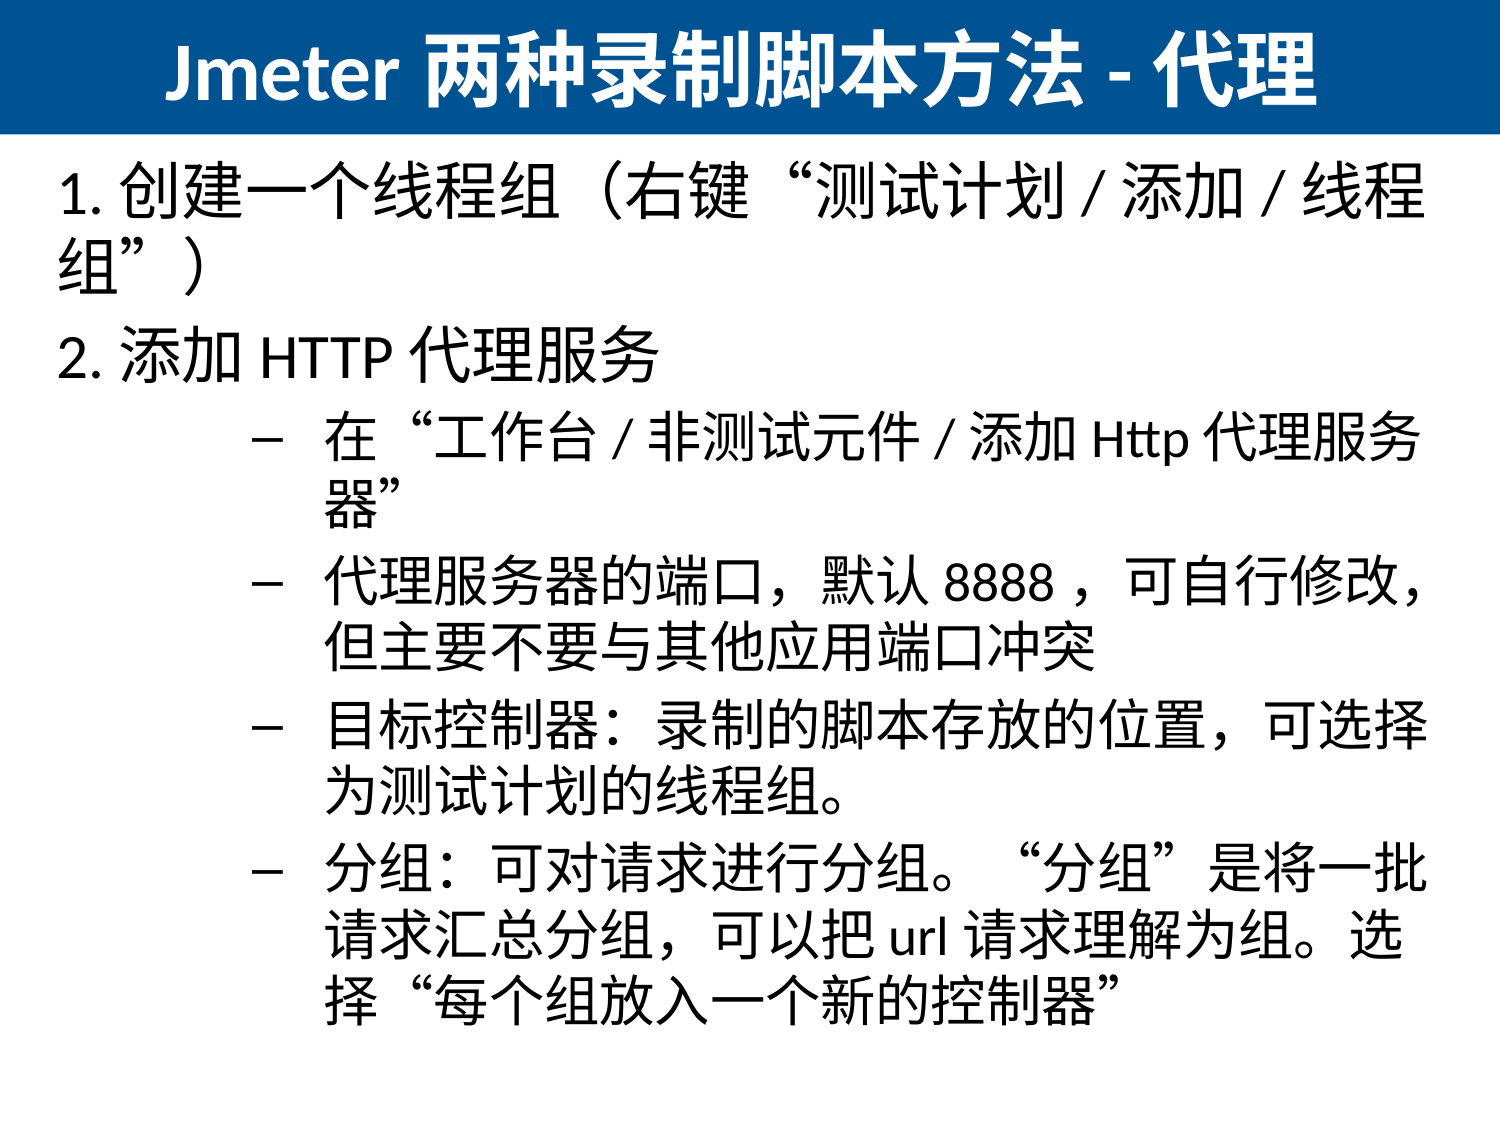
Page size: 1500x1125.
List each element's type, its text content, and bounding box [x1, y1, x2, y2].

list 1.创建一个线程组（右键“测试计划/添加/线程组”） 2.添加HTTP代理服务 在“工作台/非测试元件/添加Http代理服务器” 代理服务器的端口，默认8888，可自行修改，但主要不要与其他应用端口冲突 目标控制器：录制的脚本存放的位置，可选择为测试计划的线程组。 分组：可对请求进行分组。“分组”是将一批请求汇总分组，可以把url请求理解为组。选择“每个组放入一个新的控制器” [41, 143, 1447, 1047]
title Jmeter两种录制脚本方法-代理 [2, 0, 1483, 135]
